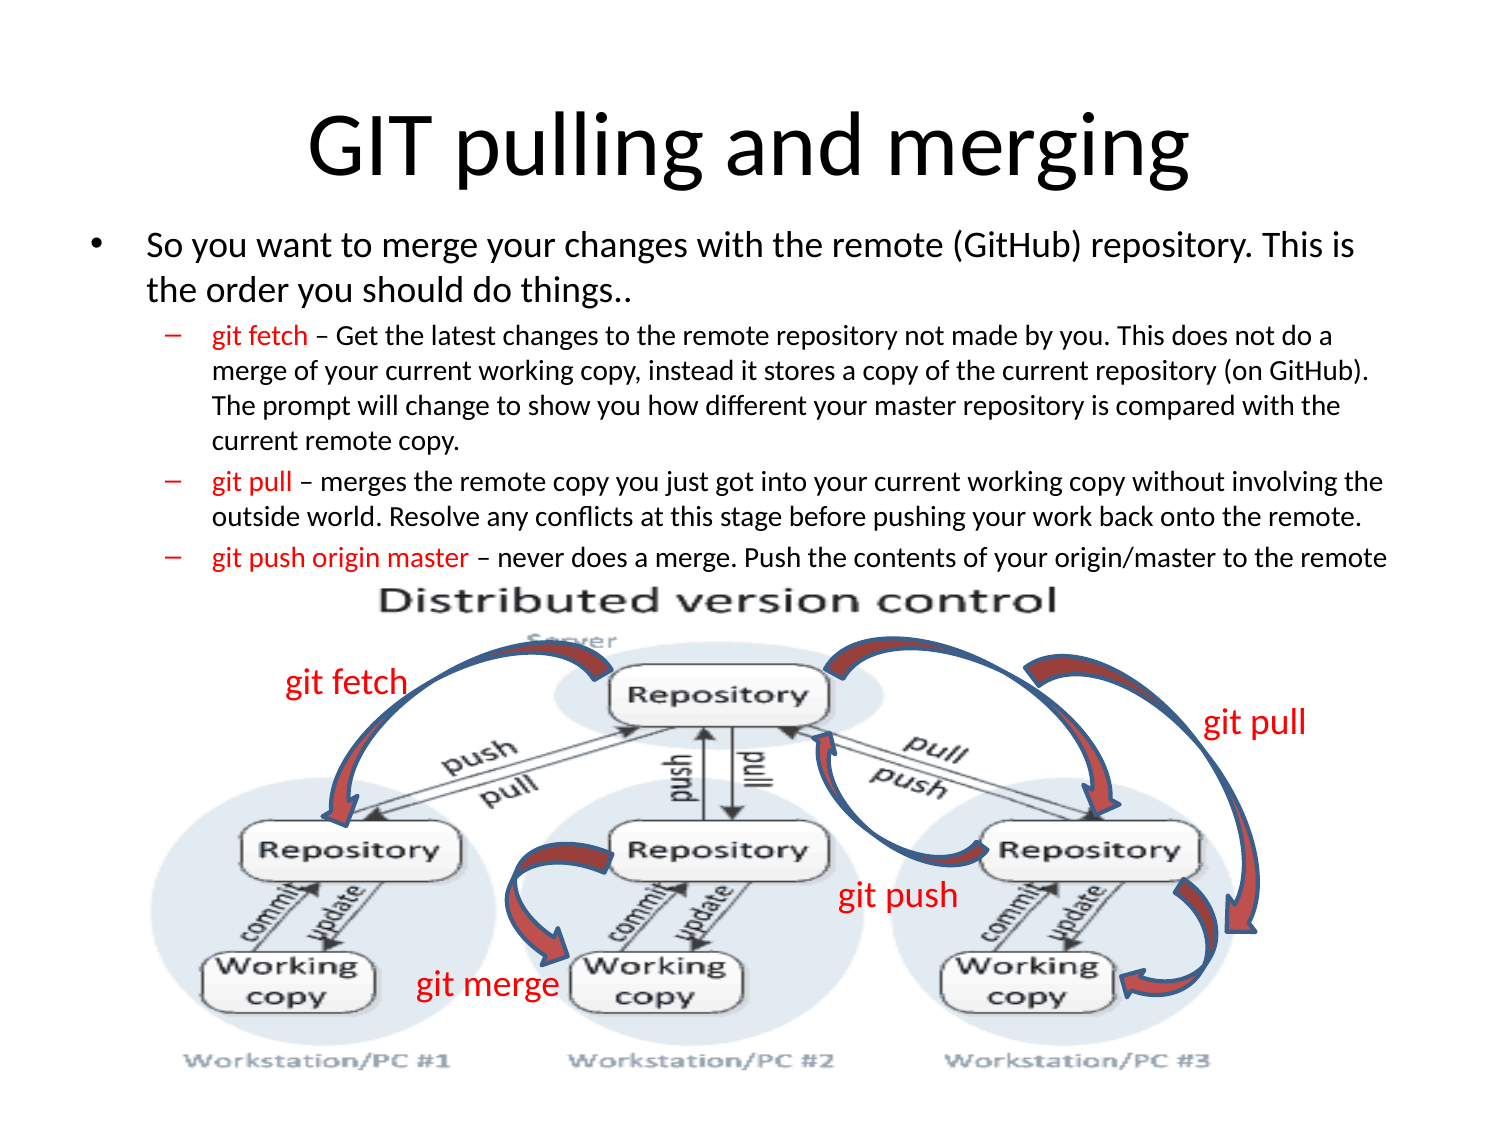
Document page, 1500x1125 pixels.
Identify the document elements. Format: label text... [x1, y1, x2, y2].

text_box [1241, 805, 1260, 935]
list So you want to merge your changes with the remote (GitHub) repository. This is the order you should do things.. git fetch – Get the latest changes to the remote repository not made by you. This does not do a merge of your current working copy, instead it stores a copy of the current repository (on GitHub). The prompt will change to show you how different your master repository is compared with the current remote copy. git pull – merges the remote copy you just got into your current working copy without involving the outside world. Resolve any conflicts at this stage before pushing your work back onto the remote. git push origin master – never does a merge. Push the contents of your origin/master to the remote master (origin master). Your working copy is not involved at all. [75, 212, 1425, 955]
title GIT pulling and merging [75, 45, 1425, 212]
picture [149, 573, 1238, 1076]
text_box git pull [1241, 689, 1322, 750]
